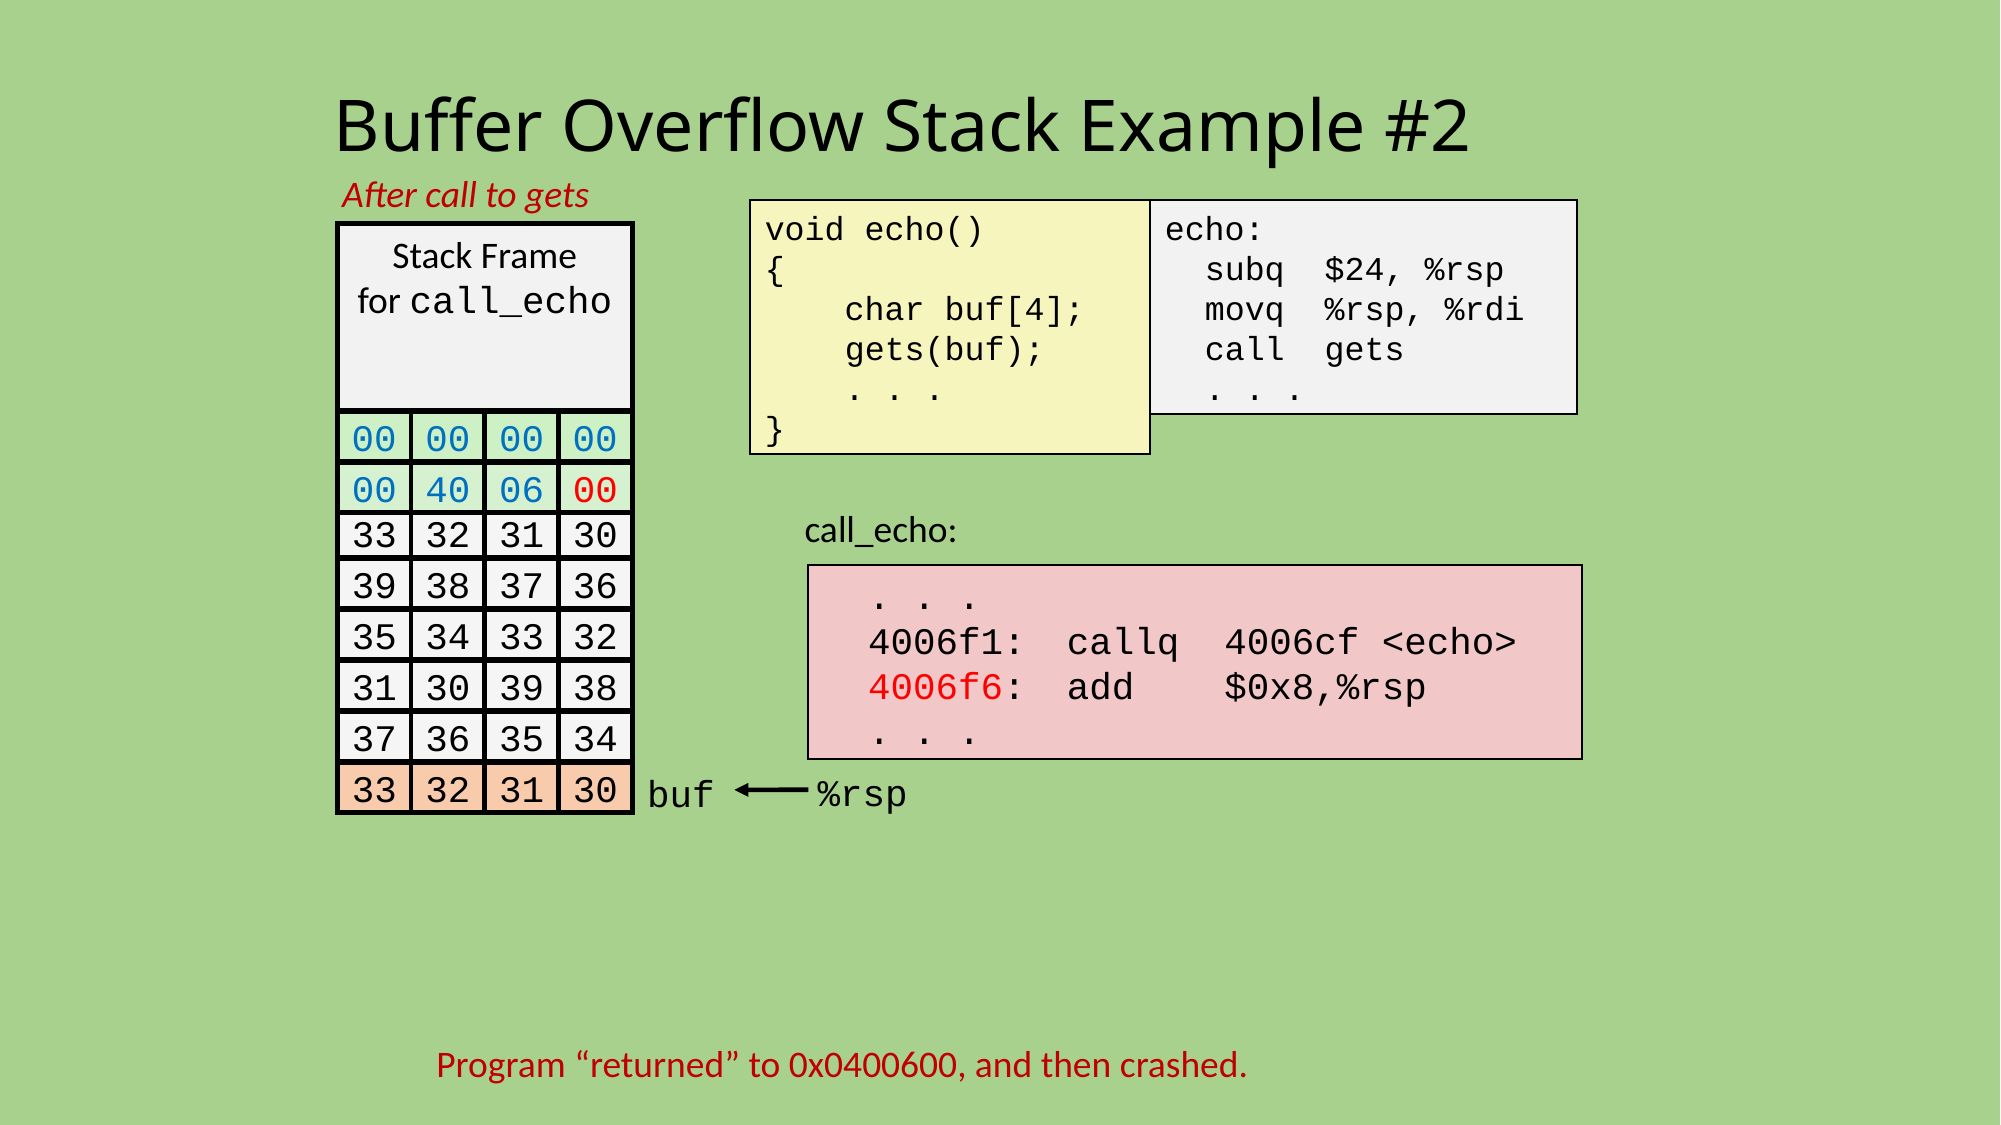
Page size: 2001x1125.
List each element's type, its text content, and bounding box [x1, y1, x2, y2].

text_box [337, 462, 633, 513]
text_box %rsp [802, 761, 923, 822]
text_box Stack Frame for call_echo [337, 223, 633, 409]
text_box Program “returned” to 0x0400600, and then crashed. [421, 1032, 1265, 1092]
text_box echo: subq $24, %rsp movq %rsp, %rdi call gets . . . [1150, 199, 1577, 415]
text_box void echo() { char buf[4]; gets(buf); . . . } [750, 199, 1150, 454]
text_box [337, 513, 633, 558]
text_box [337, 660, 633, 711]
text_box call_echo: [789, 498, 973, 558]
text_box buf [632, 762, 730, 823]
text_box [337, 609, 633, 660]
title Buffer Overflow Stack Example #2 [318, 80, 1505, 175]
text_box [337, 558, 633, 609]
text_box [337, 411, 633, 462]
text_box After call to gets [327, 162, 605, 223]
text_box [734, 783, 802, 797]
text_box . . . 4006f1: callq 4006cf <echo> 4006f6: add $0x8,%rsp . . . [808, 564, 1583, 760]
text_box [337, 762, 633, 813]
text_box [337, 711, 633, 762]
